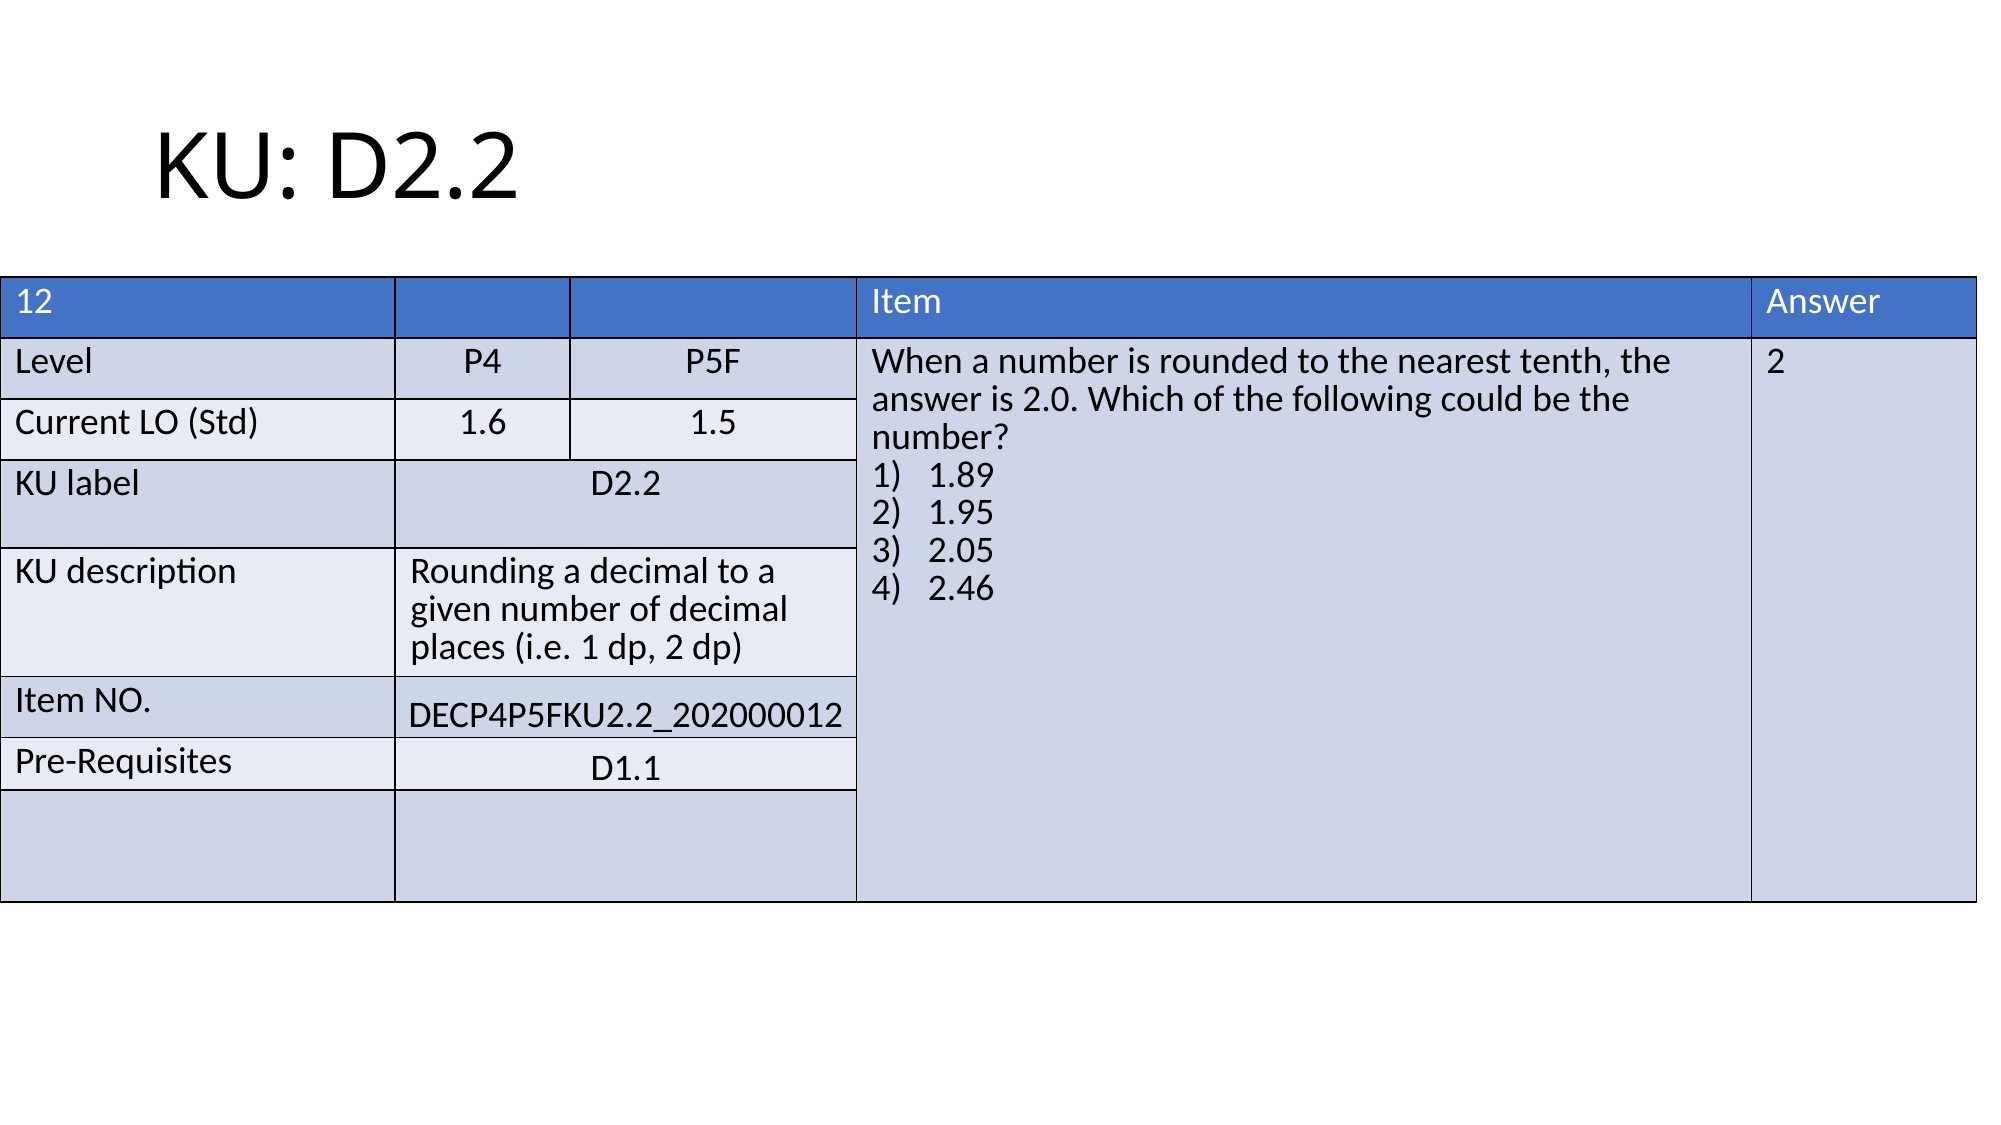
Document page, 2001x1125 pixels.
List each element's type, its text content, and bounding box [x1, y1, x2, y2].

table_cell [396, 791, 856, 901]
table_cell Pre-Requisites [1, 738, 394, 789]
table_cell D2.2 [396, 461, 856, 547]
title KU: D2.2 [137, 59, 1863, 276]
table_header Item [857, 278, 1751, 337]
table_cell [1, 791, 394, 901]
table_header Answer [1752, 278, 1976, 337]
table_header 12 [1, 278, 394, 337]
table_cell 2 [1752, 339, 1976, 901]
table_cell 1.5 [571, 400, 856, 459]
table_cell KU label [1, 461, 394, 547]
table_header [396, 278, 569, 337]
table_cell 1.6 [396, 400, 569, 459]
table_header [571, 278, 856, 337]
table_cell Level [1, 339, 394, 398]
table_cell P4 [396, 339, 569, 398]
table_cell P5F [571, 339, 856, 398]
table_cell Item NO. [1, 677, 394, 737]
table_cell DECP4P5FKU2.2_202000012 [396, 677, 856, 737]
table_cell KU description [1, 549, 394, 676]
table_cell D1.1 [396, 738, 856, 789]
table_cell Rounding a decimal to a given number of decimal places (i.e. 1 dp, 2 dp) [396, 549, 856, 676]
table_cell When a number is rounded to the nearest tenth, the answer is 2.0. Which of the following could be the number? 1.89 1.95 2.05 2.46 [857, 339, 1751, 901]
table_cell Current LO (Std) [1, 400, 394, 459]
